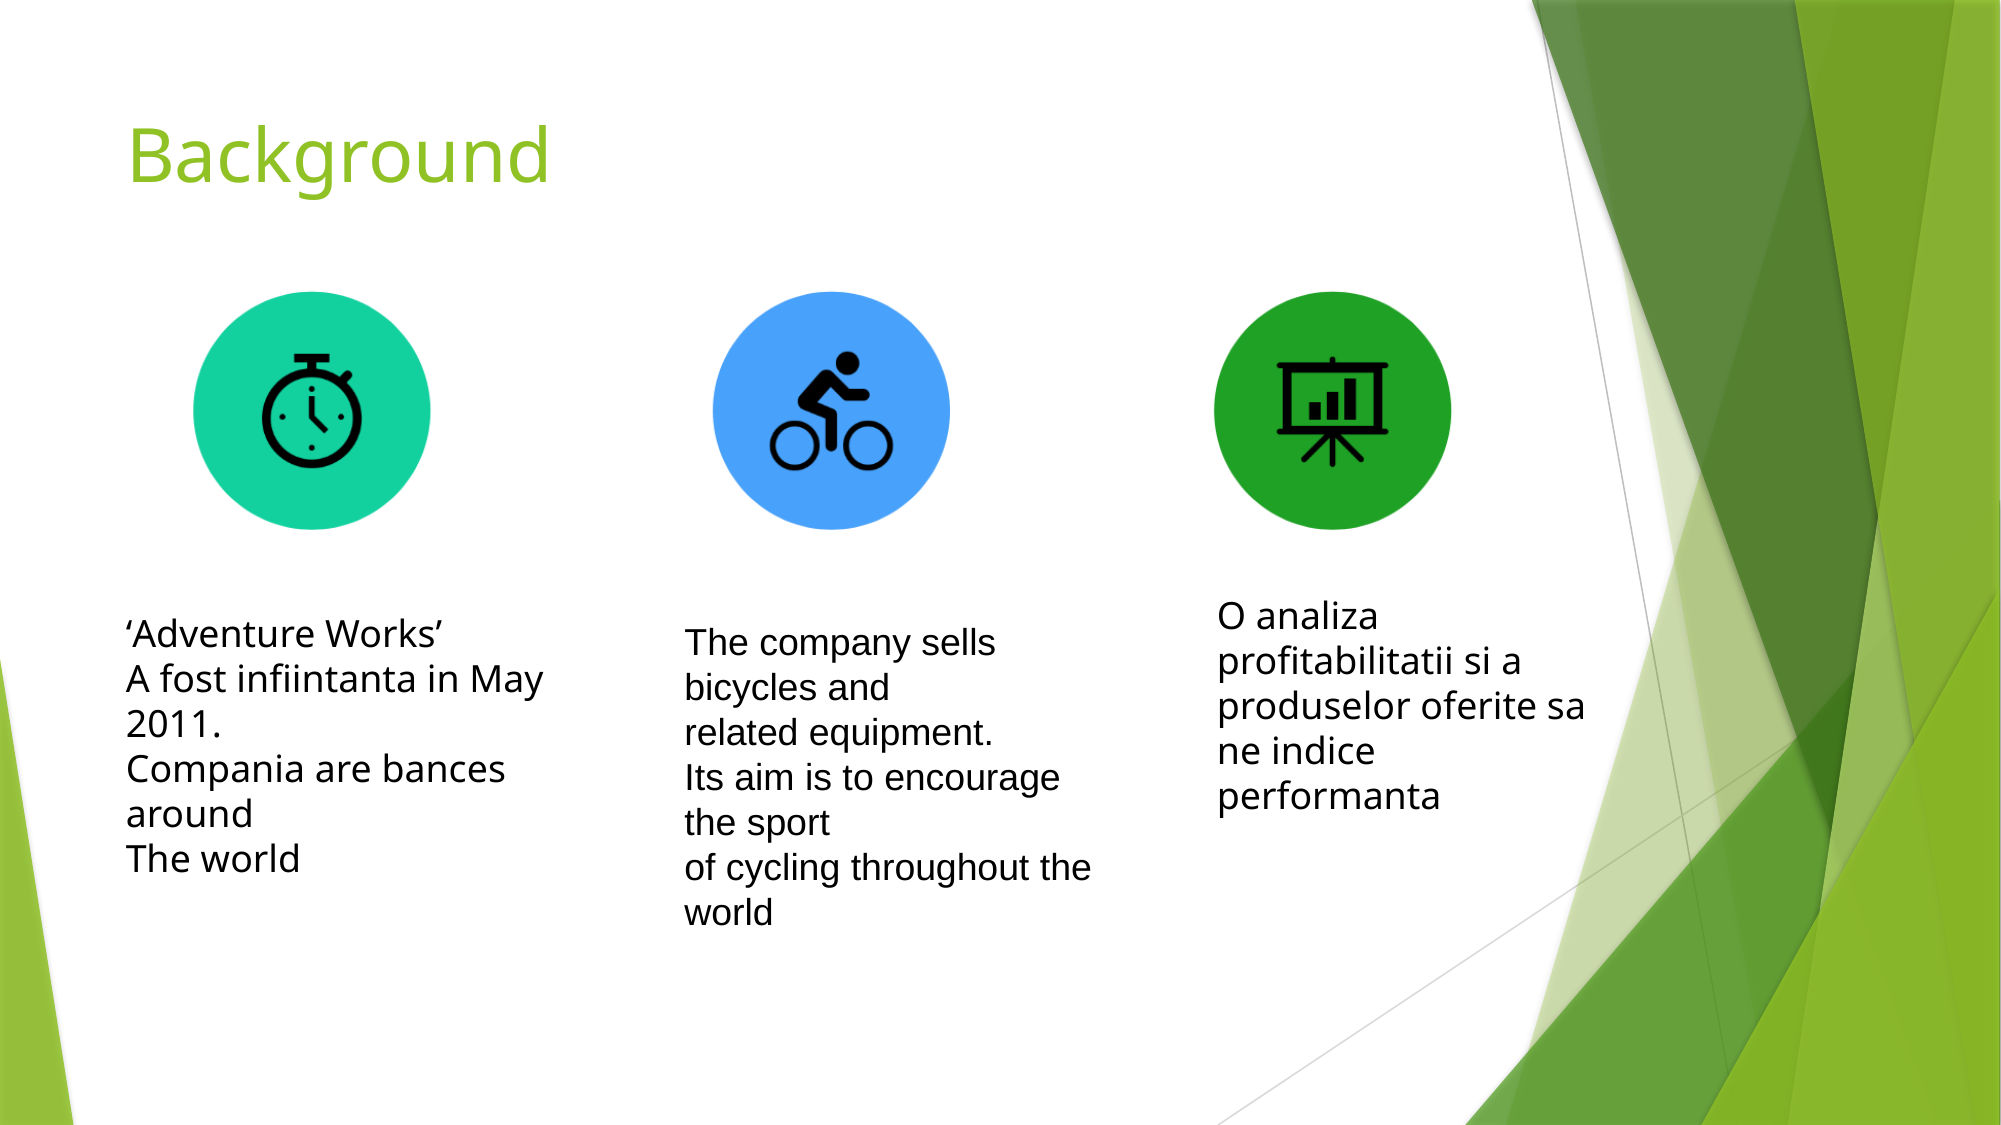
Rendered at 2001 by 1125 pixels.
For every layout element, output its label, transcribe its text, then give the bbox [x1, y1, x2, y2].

text_box ‘Adventure Works’ A fost infiintanta in May 2011. Compania are bances around The world [111, 602, 630, 1113]
text_box The company sells bicycles and related equipment. Its aim is to encourage the sport of cycling throughout the world [669, 610, 1136, 941]
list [110, 260, 1522, 563]
title Background [111, 99, 1522, 260]
text_box O analiza profitabilitatii si a produselor oferite sa ne indice performanta [1202, 584, 1619, 824]
